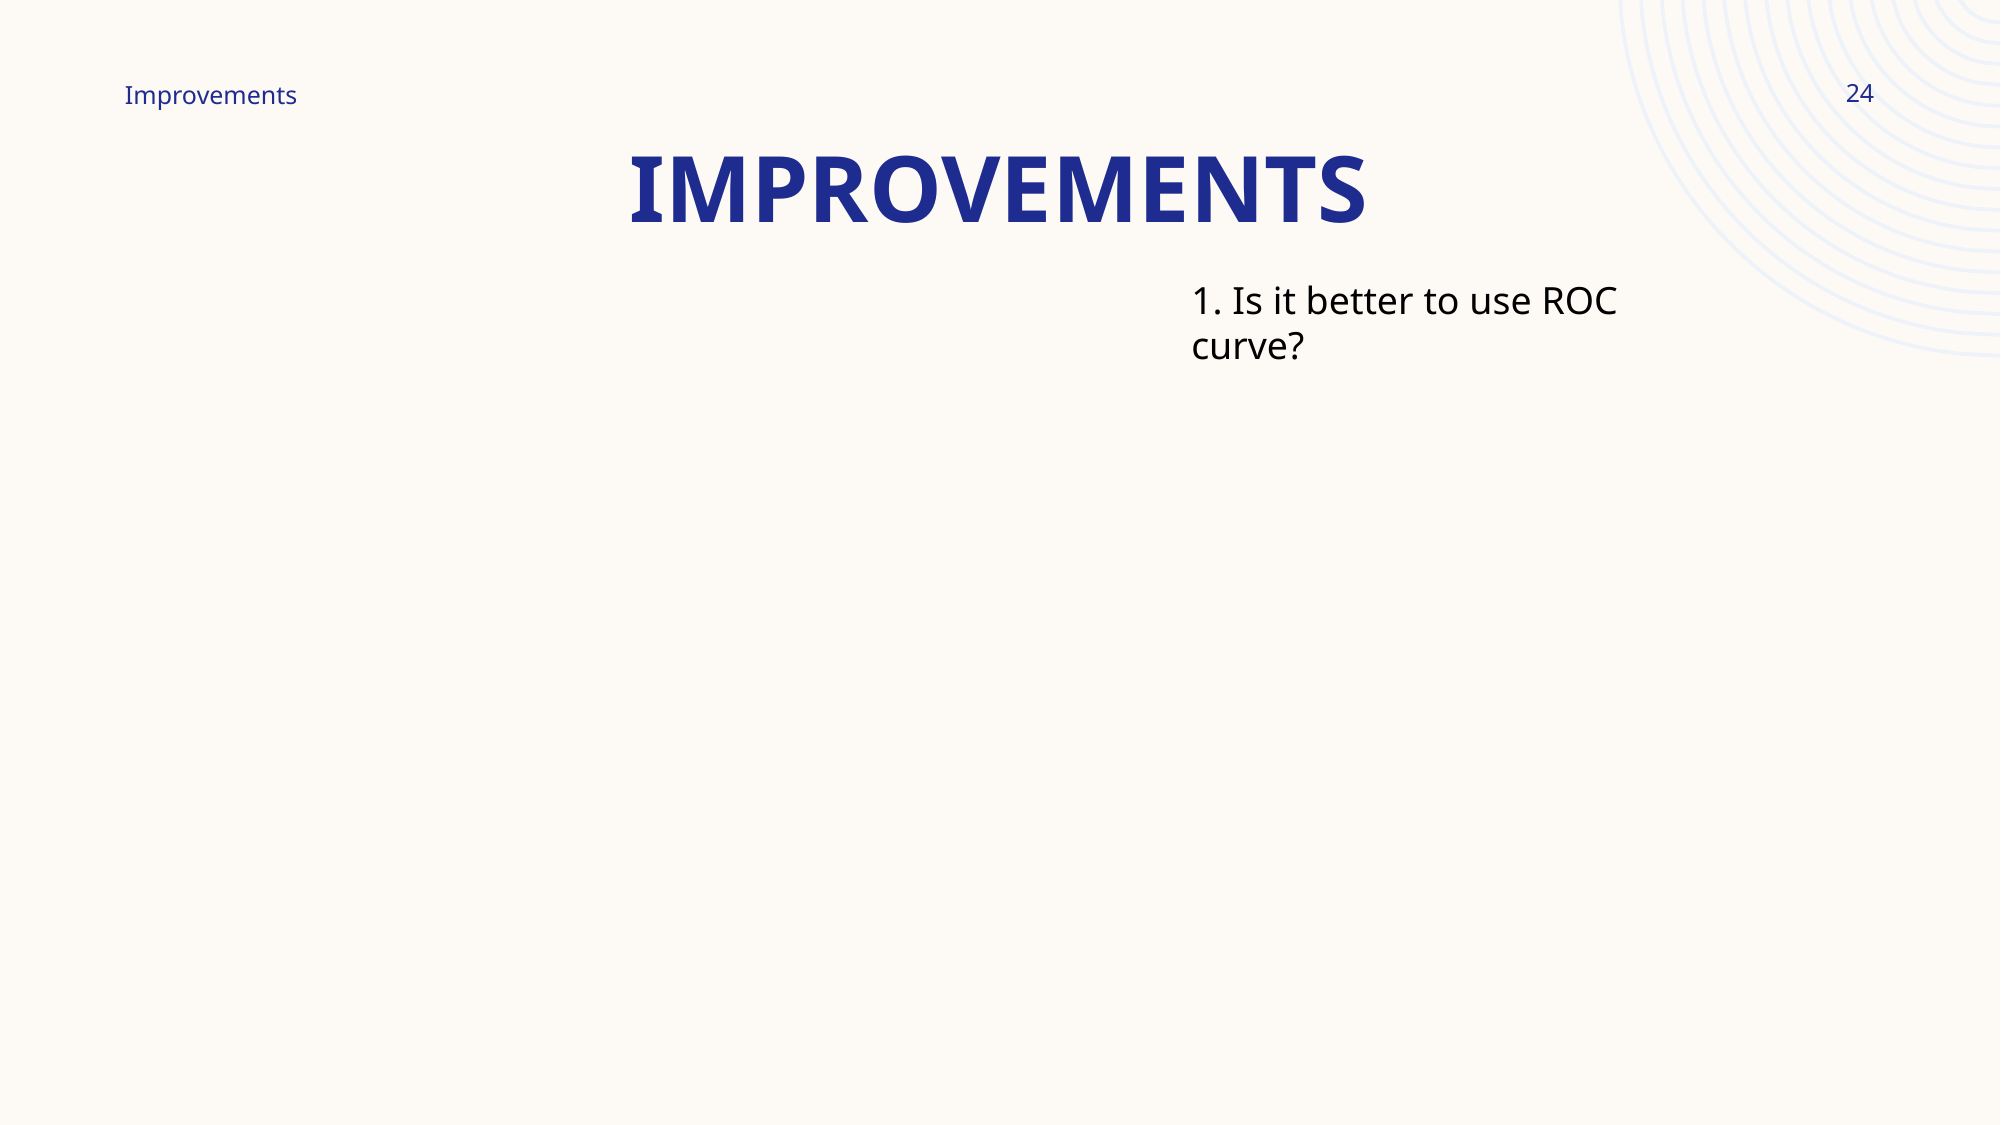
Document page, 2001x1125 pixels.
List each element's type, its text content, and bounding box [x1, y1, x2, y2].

title IMprovements [123, 25, 1875, 249]
text_box 1. Is it better to use ROC curve? [1176, 269, 1739, 375]
slide_number 24 [1712, 75, 1875, 116]
footer Improvements [124, 75, 650, 116]
